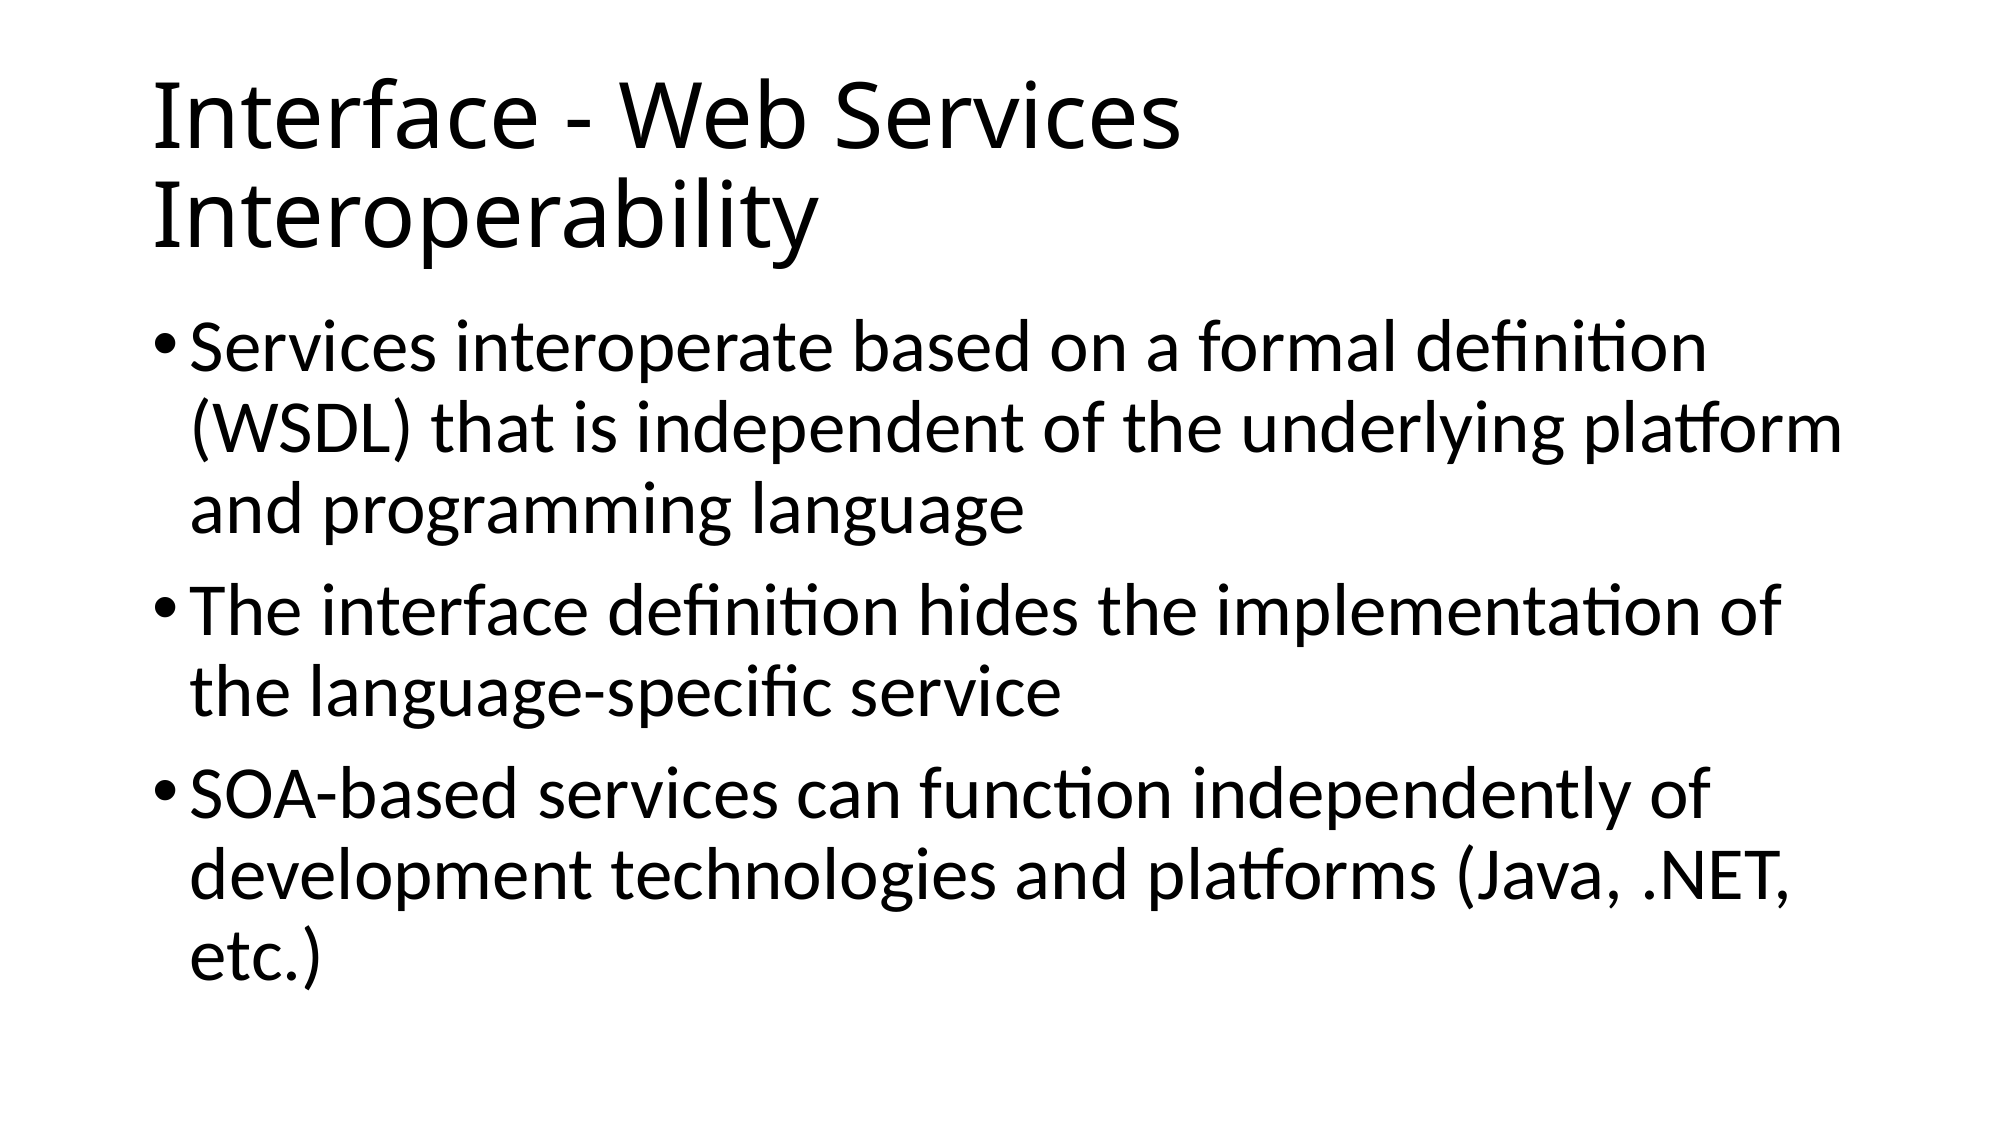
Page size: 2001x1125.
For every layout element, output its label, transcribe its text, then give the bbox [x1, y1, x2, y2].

list Services interoperate based on a formal definition (WSDL) that is independent of the underlying platform and programming language The interface definition hides the implementation of the language-specific service SOA-based services can function independently of development technologies and platforms (Java, .NET, etc.) [137, 299, 1863, 1014]
title Interface - Web Services Interoperability [137, 59, 1863, 278]
